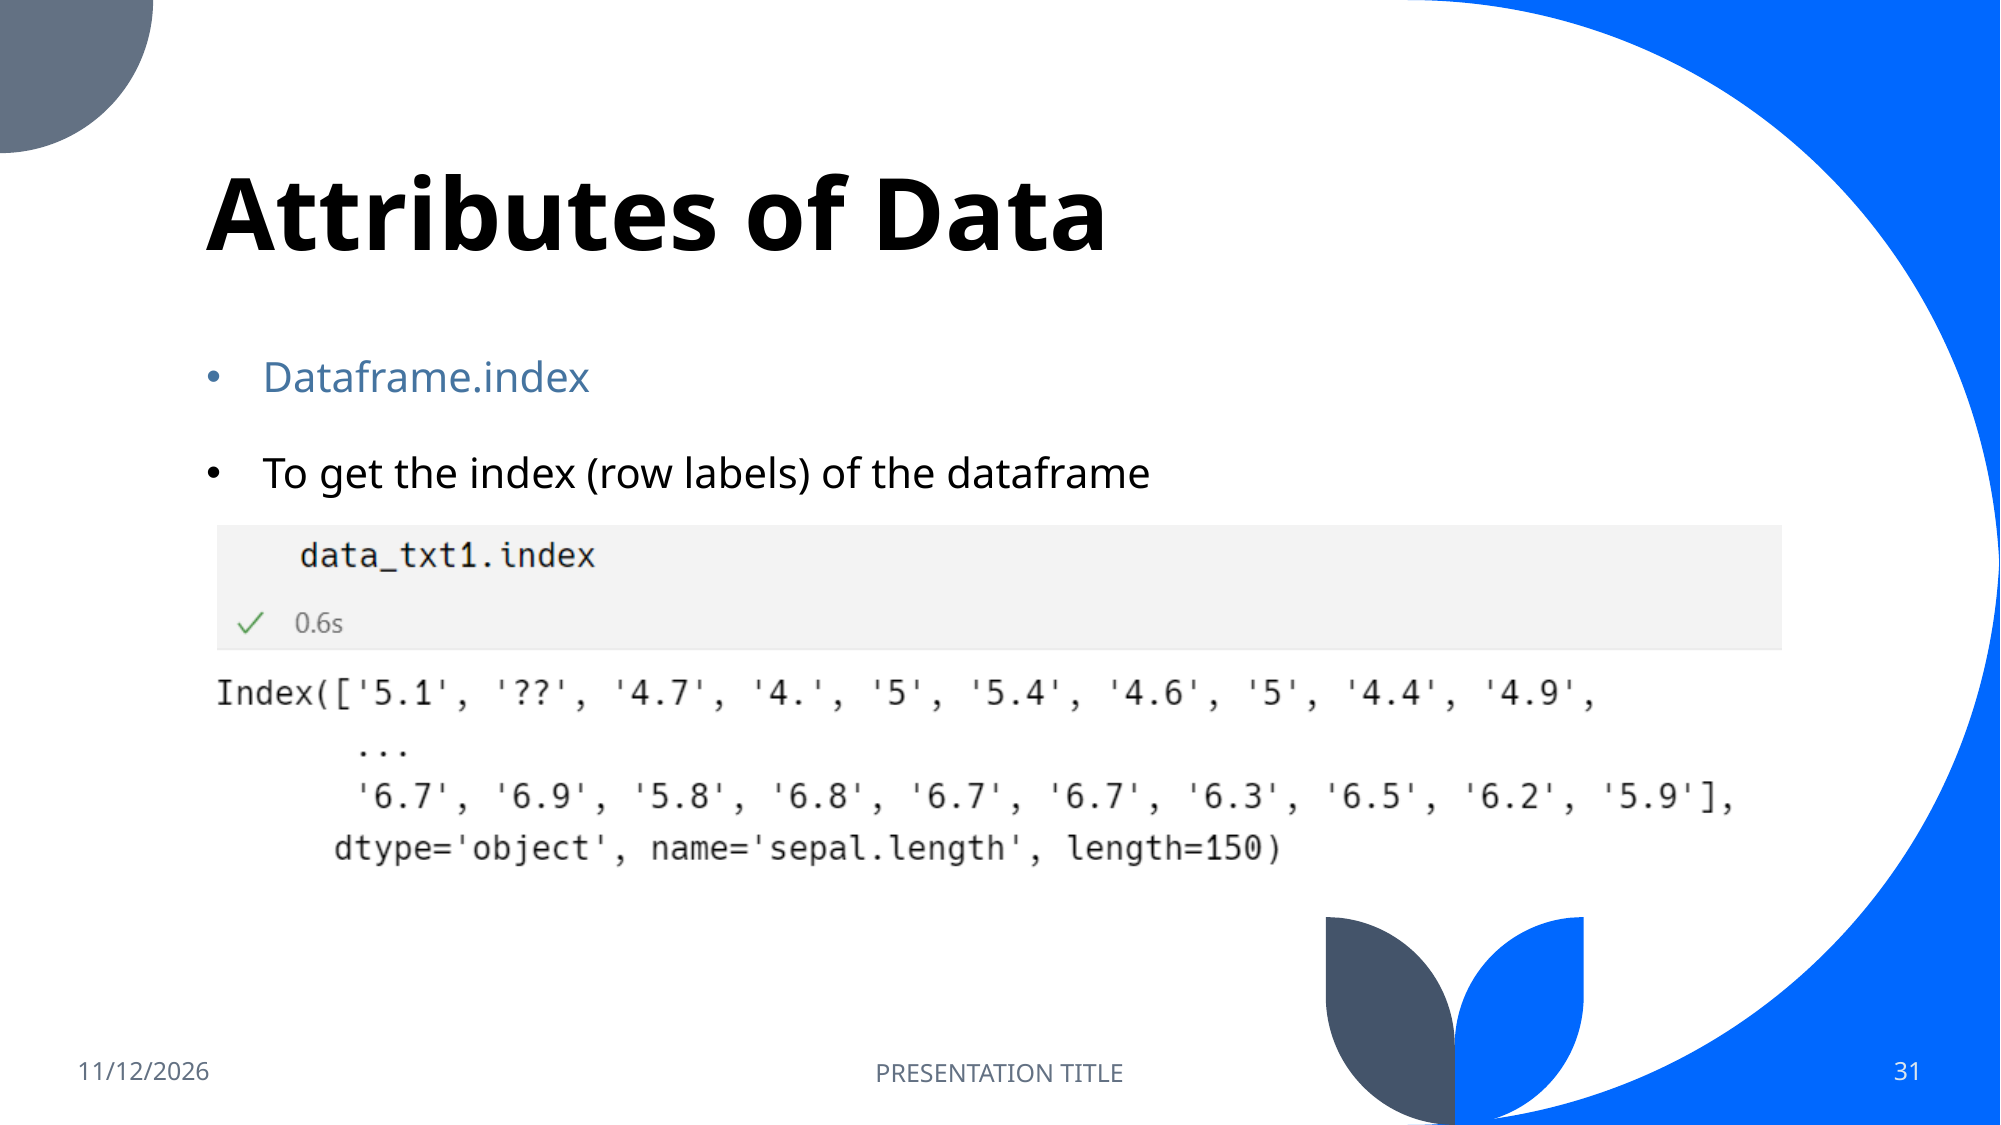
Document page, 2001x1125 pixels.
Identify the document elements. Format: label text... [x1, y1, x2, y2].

slide_number 31 [1665, 1042, 1938, 1103]
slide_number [62, 1042, 513, 1103]
footer PRESENTATION TITLE [662, 1042, 1338, 1103]
list Dataframe.index To get the index (row labels) of the dataframe [191, 318, 1605, 783]
picture [217, 525, 1783, 897]
title Attributes of Data [191, 62, 1796, 280]
